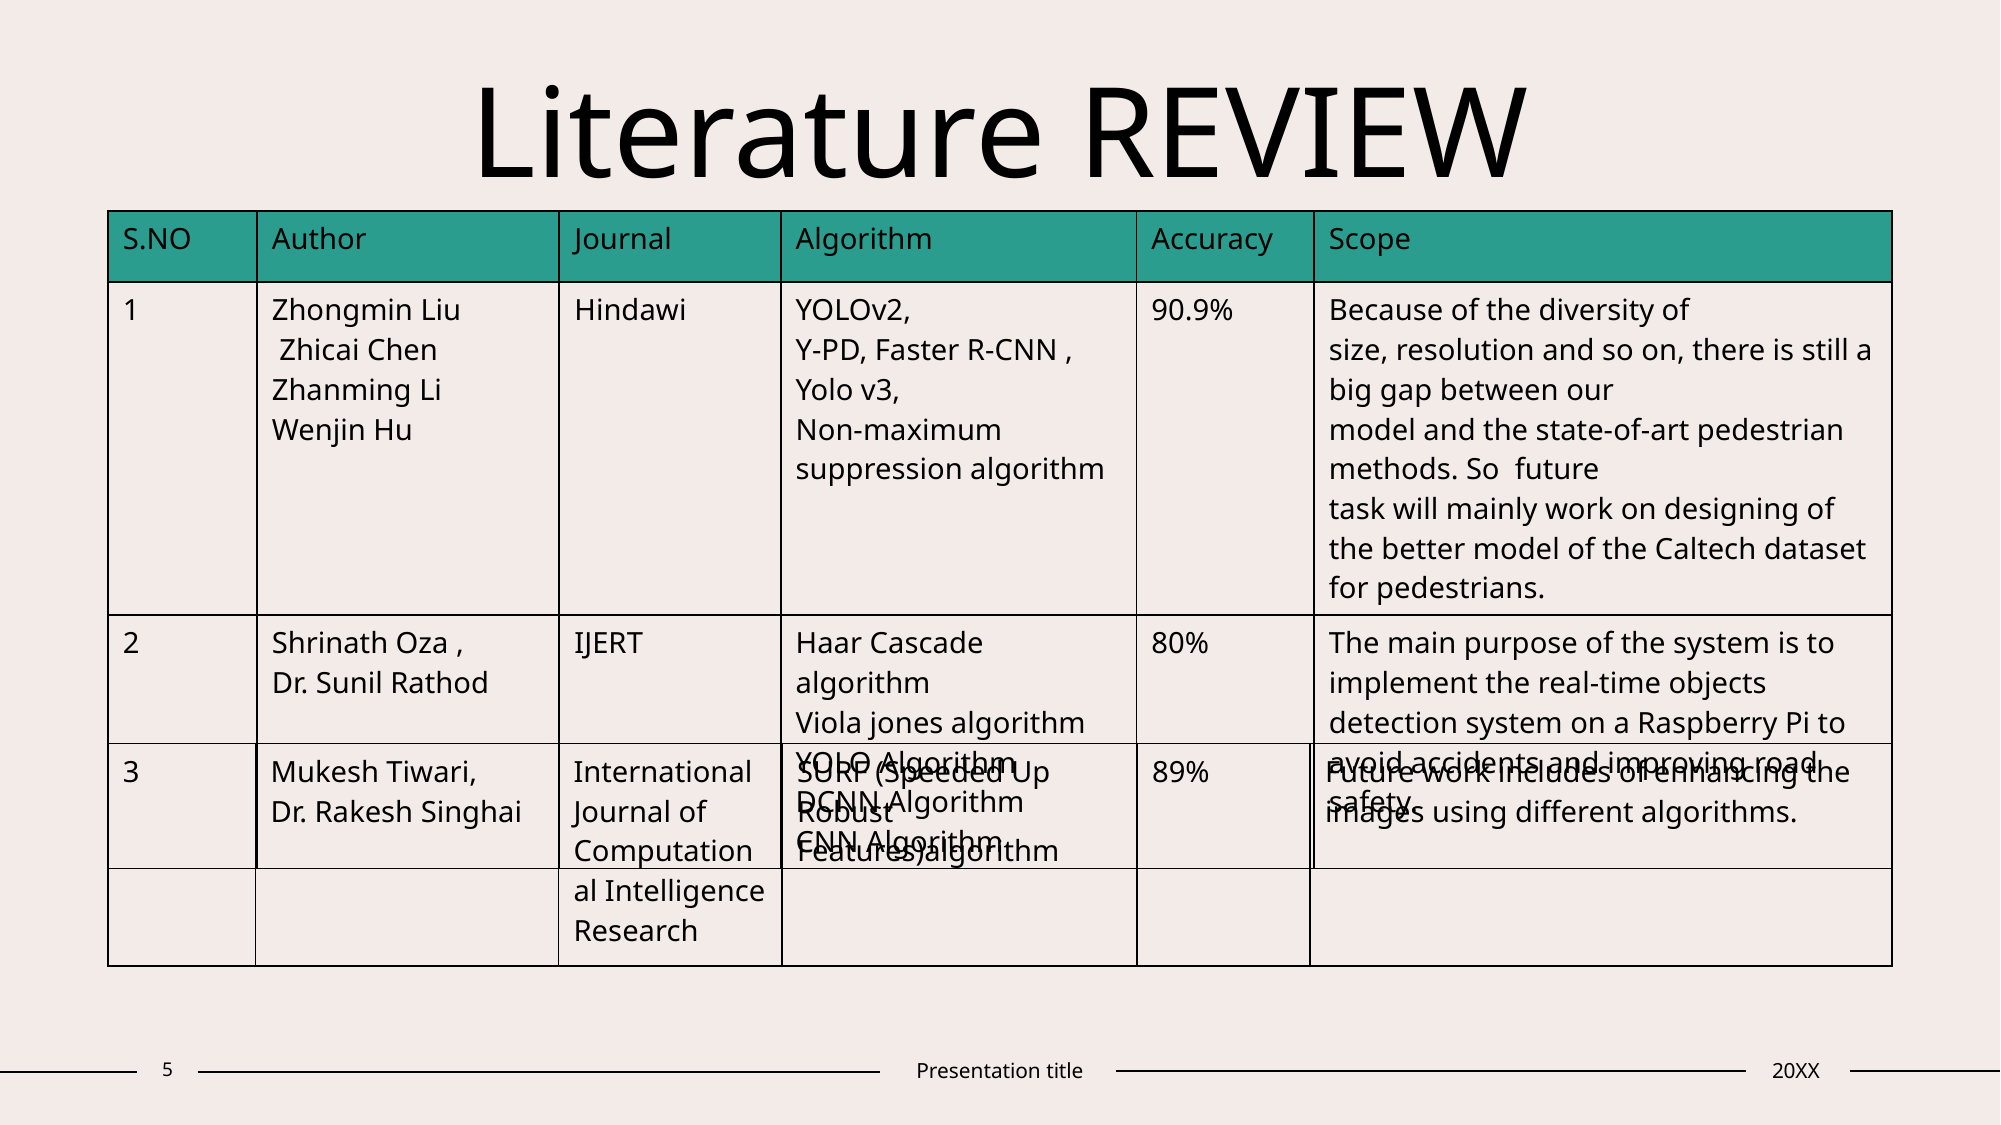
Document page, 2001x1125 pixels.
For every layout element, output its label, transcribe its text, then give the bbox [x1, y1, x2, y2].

table_cell 80% [1137, 616, 1313, 743]
table_header 89% [1138, 744, 1309, 965]
table_header S.NO [109, 212, 256, 281]
table_header SURF (Speeded Up Robust Features)algorithm [783, 744, 1136, 965]
table_cell 90.9% [1137, 283, 1313, 614]
table_header Scope [1315, 212, 1891, 281]
table_cell Because of the diversity of size, resolution and so on, there is still a big gap between our model and the state-of-art pedestrian methods. So future task will mainly work on designing of the better model of the Caltech dataset for pedestrians. [1315, 283, 1891, 614]
title Literature REVIEW [187, 44, 1813, 210]
table_header Future work includes of enhancing the images using different algorithms. [1311, 744, 1891, 965]
footer Presentation title [879, 1050, 1120, 1091]
table_header Author [258, 212, 558, 281]
table_header International Journal of Computational Intelligence Research [559, 744, 781, 965]
table_header 3 [109, 744, 255, 965]
slide_number 5 [137, 1050, 198, 1091]
table_cell Haar Cascade algorithm Viola jones algorithm YOLO Algorithm DCNN Algorithm CNN Algorithm [782, 616, 1136, 743]
table_header Mukesh Tiwari, Dr. Rakesh Singhai [256, 744, 558, 965]
table_cell Hindawi [560, 283, 780, 614]
table_header Journal [560, 212, 780, 281]
table_cell 1 [109, 283, 256, 614]
table_cell Zhongmin Liu Zhicai Chen Zhanming Li Wenjin Hu [258, 283, 558, 614]
table_cell 2 [109, 616, 256, 743]
table_cell Shrinath Oza , Dr. Sunil Rathod [258, 616, 558, 743]
table_cell YOLOv2, Y-PD, Faster R-CNN , Yolo v3, Non-maximum suppression algorithm [782, 283, 1136, 614]
table_cell The main purpose of the system is to implement the real-time objects detection system on a Raspberry Pi to avoid accidents and improving road safety. [1315, 616, 1891, 743]
table_header Algorithm [782, 212, 1136, 281]
table_cell IJERT [560, 616, 780, 743]
slide_number 20XX [1743, 1050, 1849, 1091]
table_header Accuracy [1137, 212, 1313, 281]
